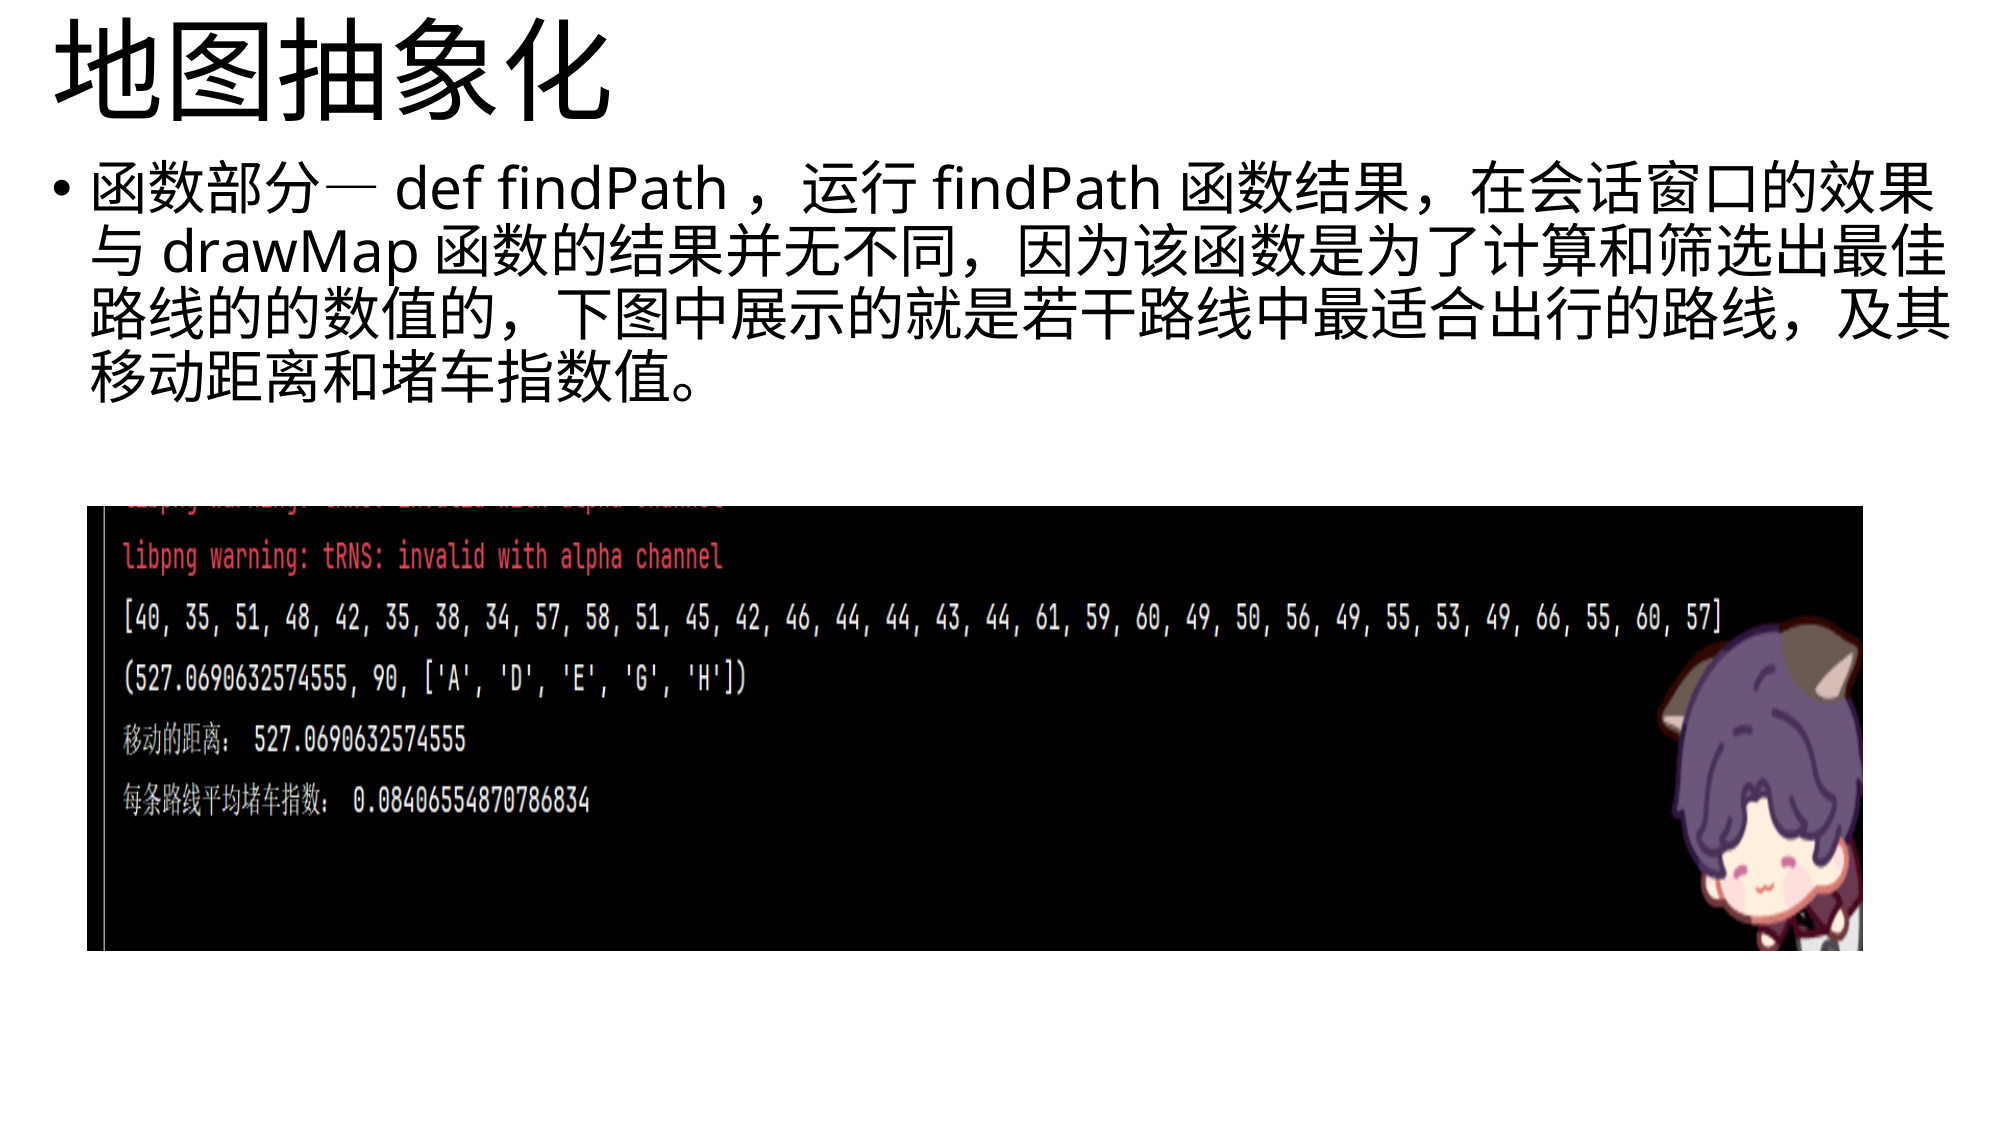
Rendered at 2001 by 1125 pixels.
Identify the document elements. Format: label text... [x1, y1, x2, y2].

picture [87, 506, 1863, 951]
title 地图抽象化 [36, 0, 1863, 151]
list 函数部分—def findPath，运行findPath函数结果，在会话窗口的效果与drawMap函数的结果并无不同，因为该函数是为了计算和筛选出最佳路线的的数值的，下图中展示的就是若干路线中最适合出行的路线，及其移动距离和堵车指数值。 [36, 151, 2000, 1125]
